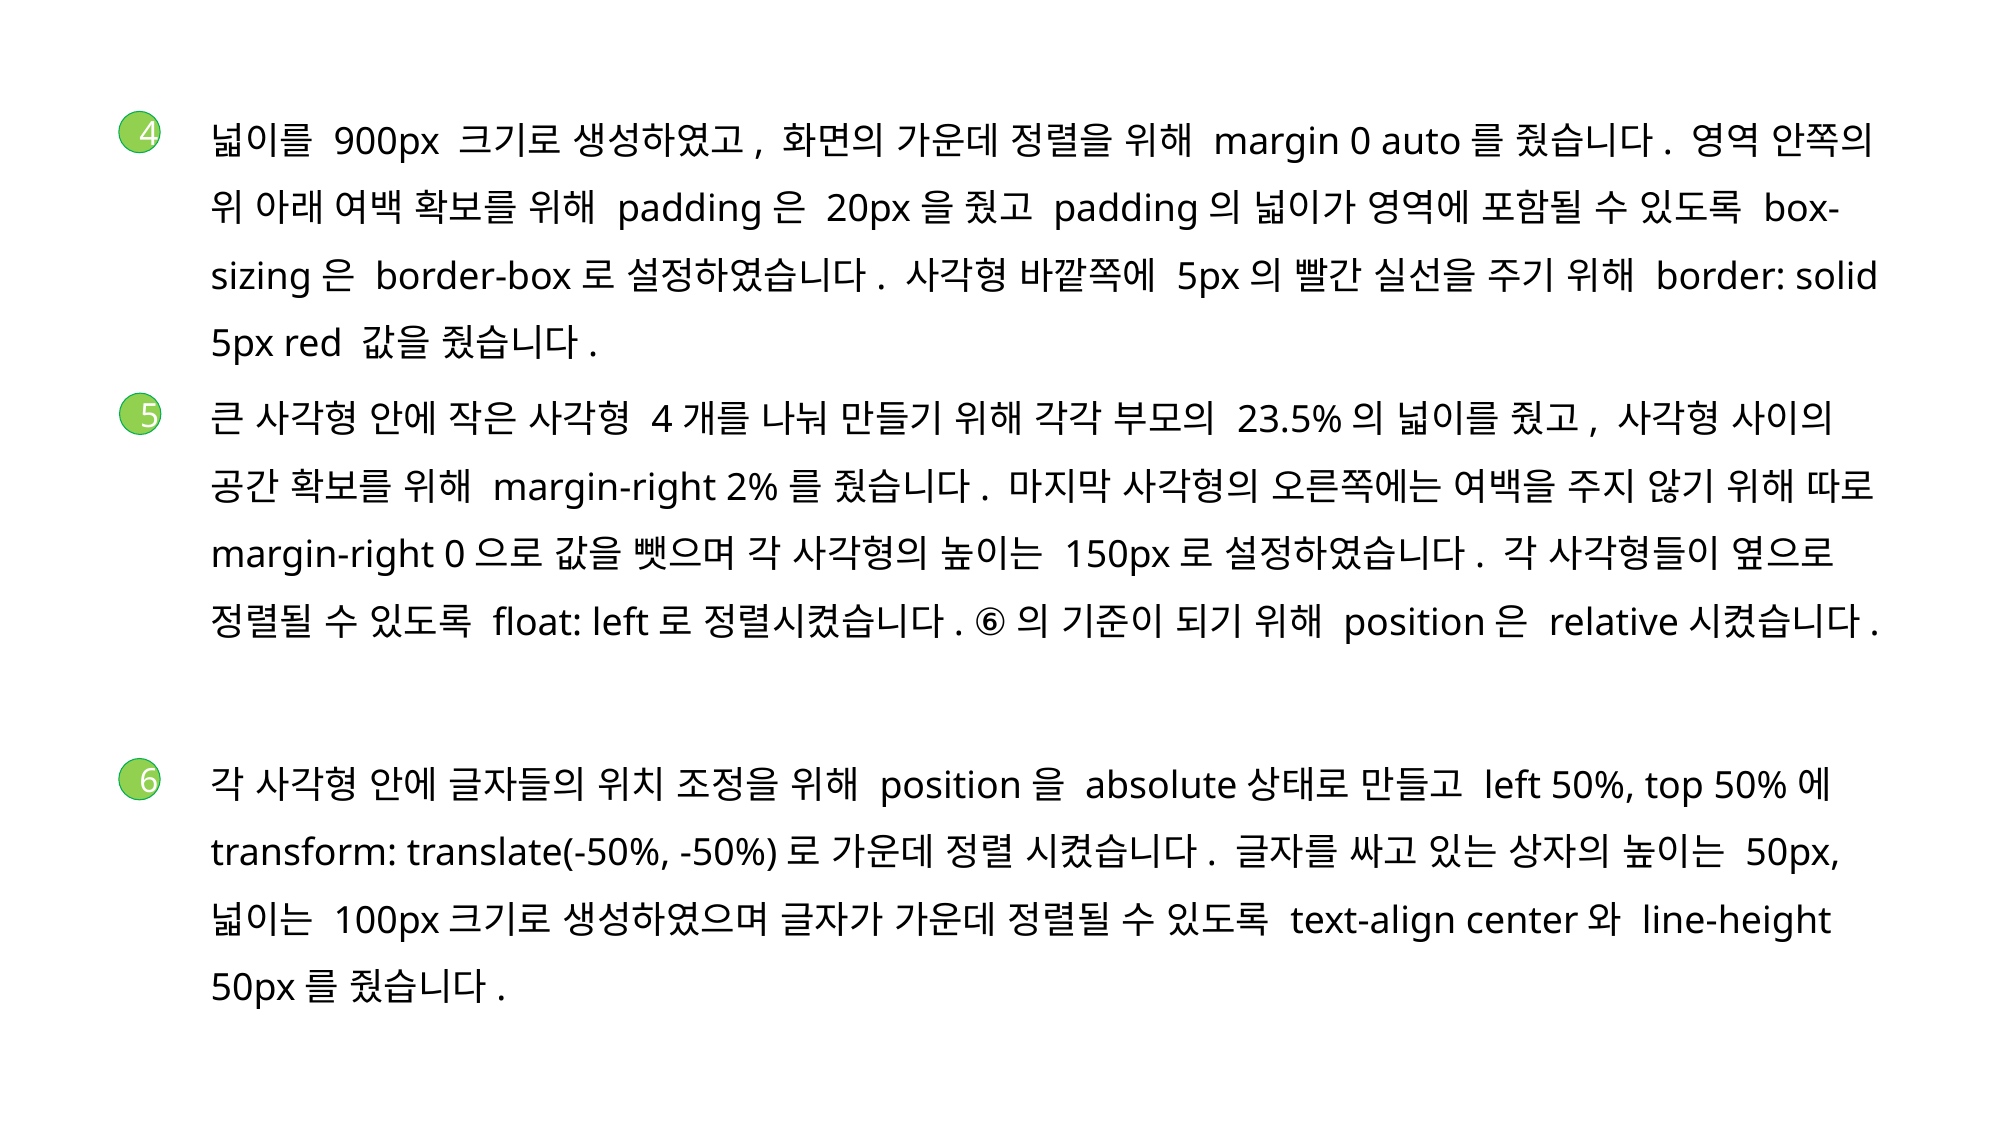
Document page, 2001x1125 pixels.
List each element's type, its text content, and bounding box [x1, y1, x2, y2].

text_box 큰 사각형 안에 작은 사각형 4개를 나눠 만들기 위해 각각 부모의 23.5%의 넓이를 줬고, 사각형 사이의 공간 확보를 위해 margin-right 2%를 줬습니다. 마지막 사각형의 오른쪽에는 여백을 주지 않기 위해 따로 margin-right 0으로 값을 뺏으며 각 사각형의 높이는 150px로 설정하였습니다. 각 사각형들이 옆으로 정렬될 수 있도록 float: left로 정렬시켰습니다. ⑥의 기준이 되기 위해 position은 relative시켰습니다. [195, 365, 1920, 650]
text_box 4 [117, 110, 162, 154]
text_box 6 [117, 757, 162, 801]
text_box 넓이를 900px 크기로 생성하였고, 화면의 가운데 정렬을 위해 margin 0 auto를 줬습니다. 영역 안쪽의 위 아래 여백 확보를 위해 padding은 20px을 줬고 padding의 넓이가 영역에 포함될 수 있도록 box-sizing은 border-box로 설정하였습니다. 사각형 바깥쪽에 5px의 빨간 실선을 주기 위해 border: solid 5px red 값을 줬습니다. [195, 86, 1920, 365]
text_box 각 사각형 안에 글자들의 위치 조정을 위해 position을 absolute상태로 만들고 left 50%, top 50%에 transform: translate(-50%, -50%)로 가운데 정렬 시켰습니다. 글자를 싸고 있는 상자의 높이는 50px, 넓이는 100px크기로 생성하였으며 글자가 가운데 정렬될 수 있도록 text-align center와 line-height 50px를 줬습니다. [195, 731, 1920, 1016]
text_box 5 [118, 392, 162, 436]
